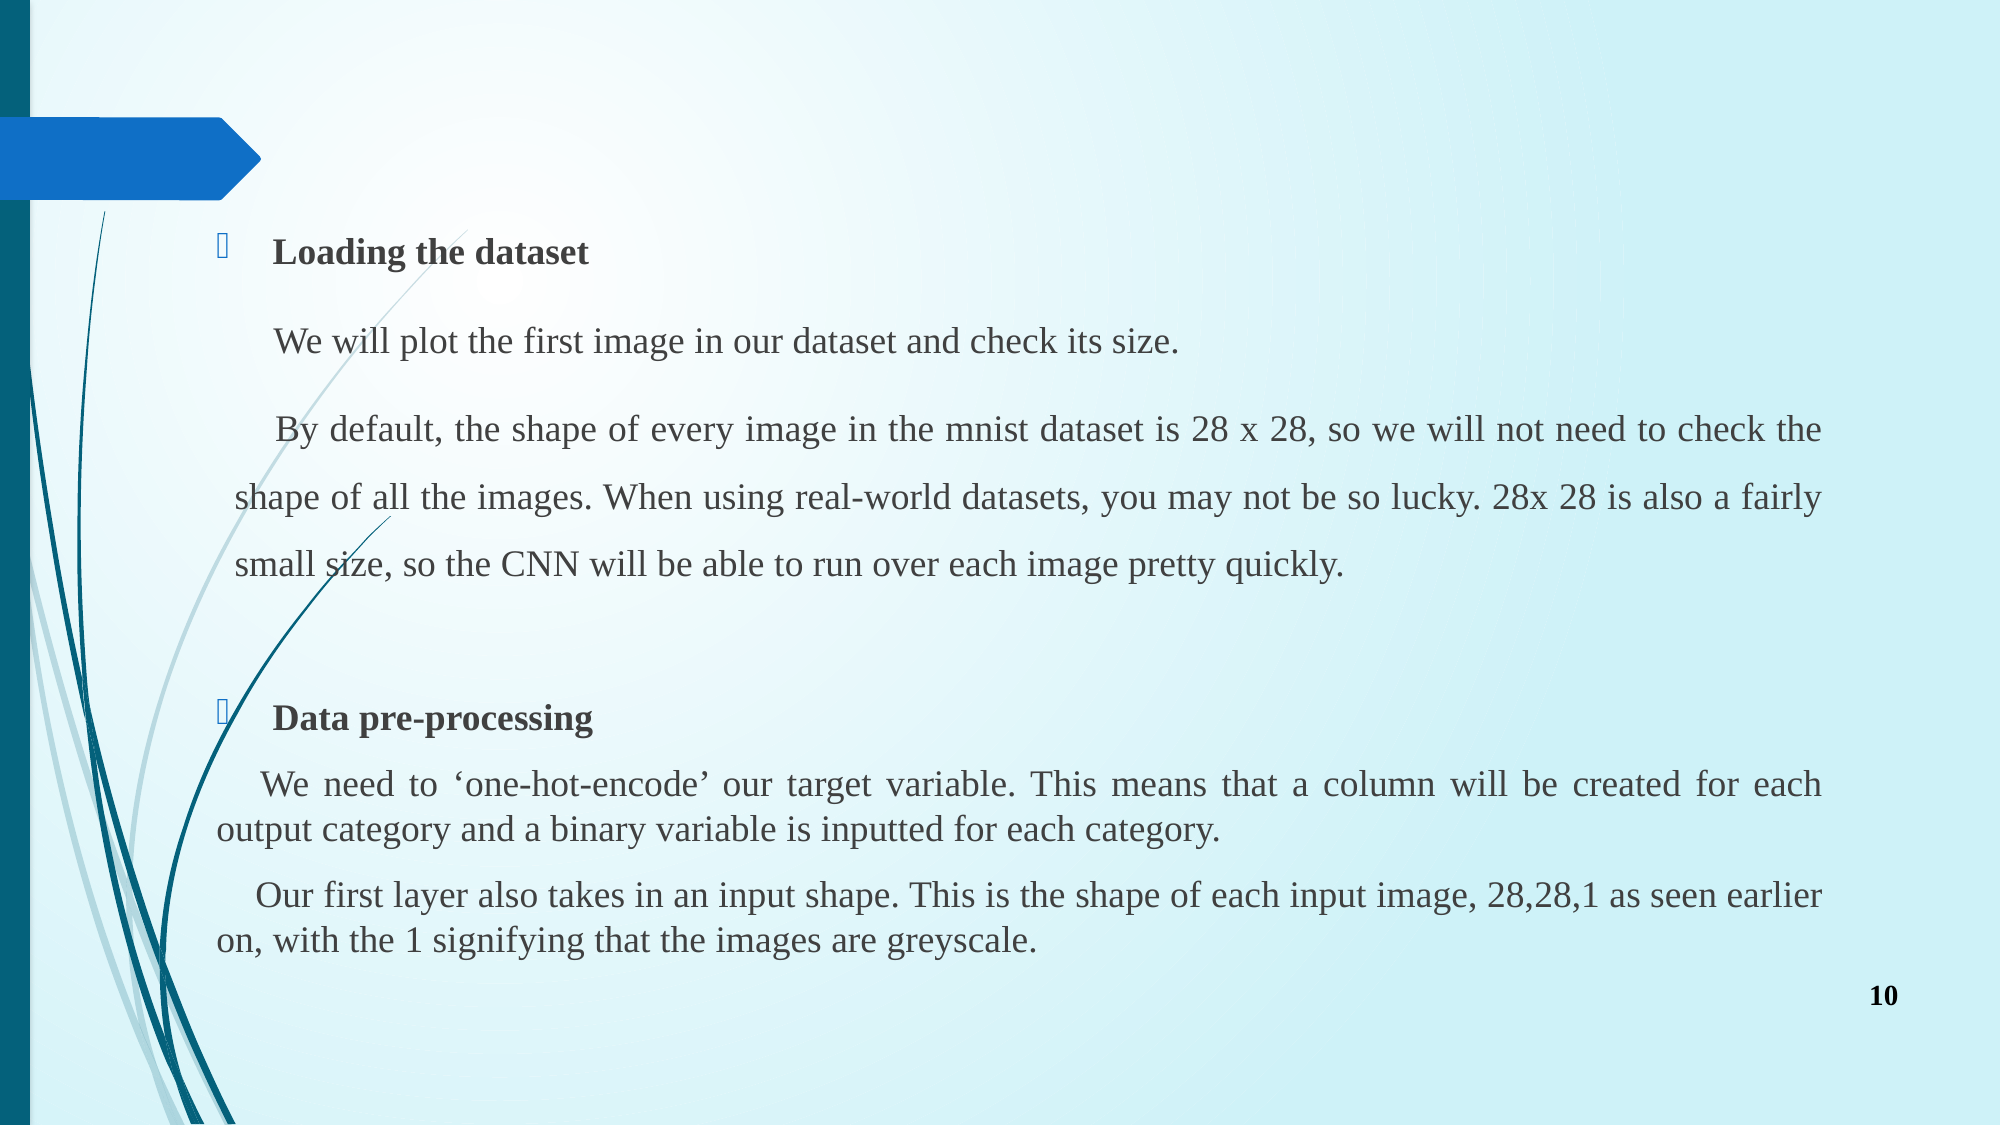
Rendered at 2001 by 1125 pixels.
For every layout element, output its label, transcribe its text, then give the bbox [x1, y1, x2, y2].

text_box 10 [1854, 968, 1914, 1019]
list Loading the dataset  We will plot the first image in our dataset and check its size.  By default, the shape of every image in the mnist dataset is 28 x 28, so we will not need to check the shape of all the images. When using real-world datasets, you may not be so lucky. 28x 28 is also a fairly small size, so the CNN will be able to run over each image pretty quickly. Data pre-processing  We need to ‘one-hot-encode’ our target variable. This means that a column will be created for each output category and a binary variable is inputted for each category.  Our first layer also takes in an input shape. This is the shape of each input image, 28,28,1 as seen earlier on, with the 1 signifying that the images are greyscale. [201, 0, 1840, 999]
